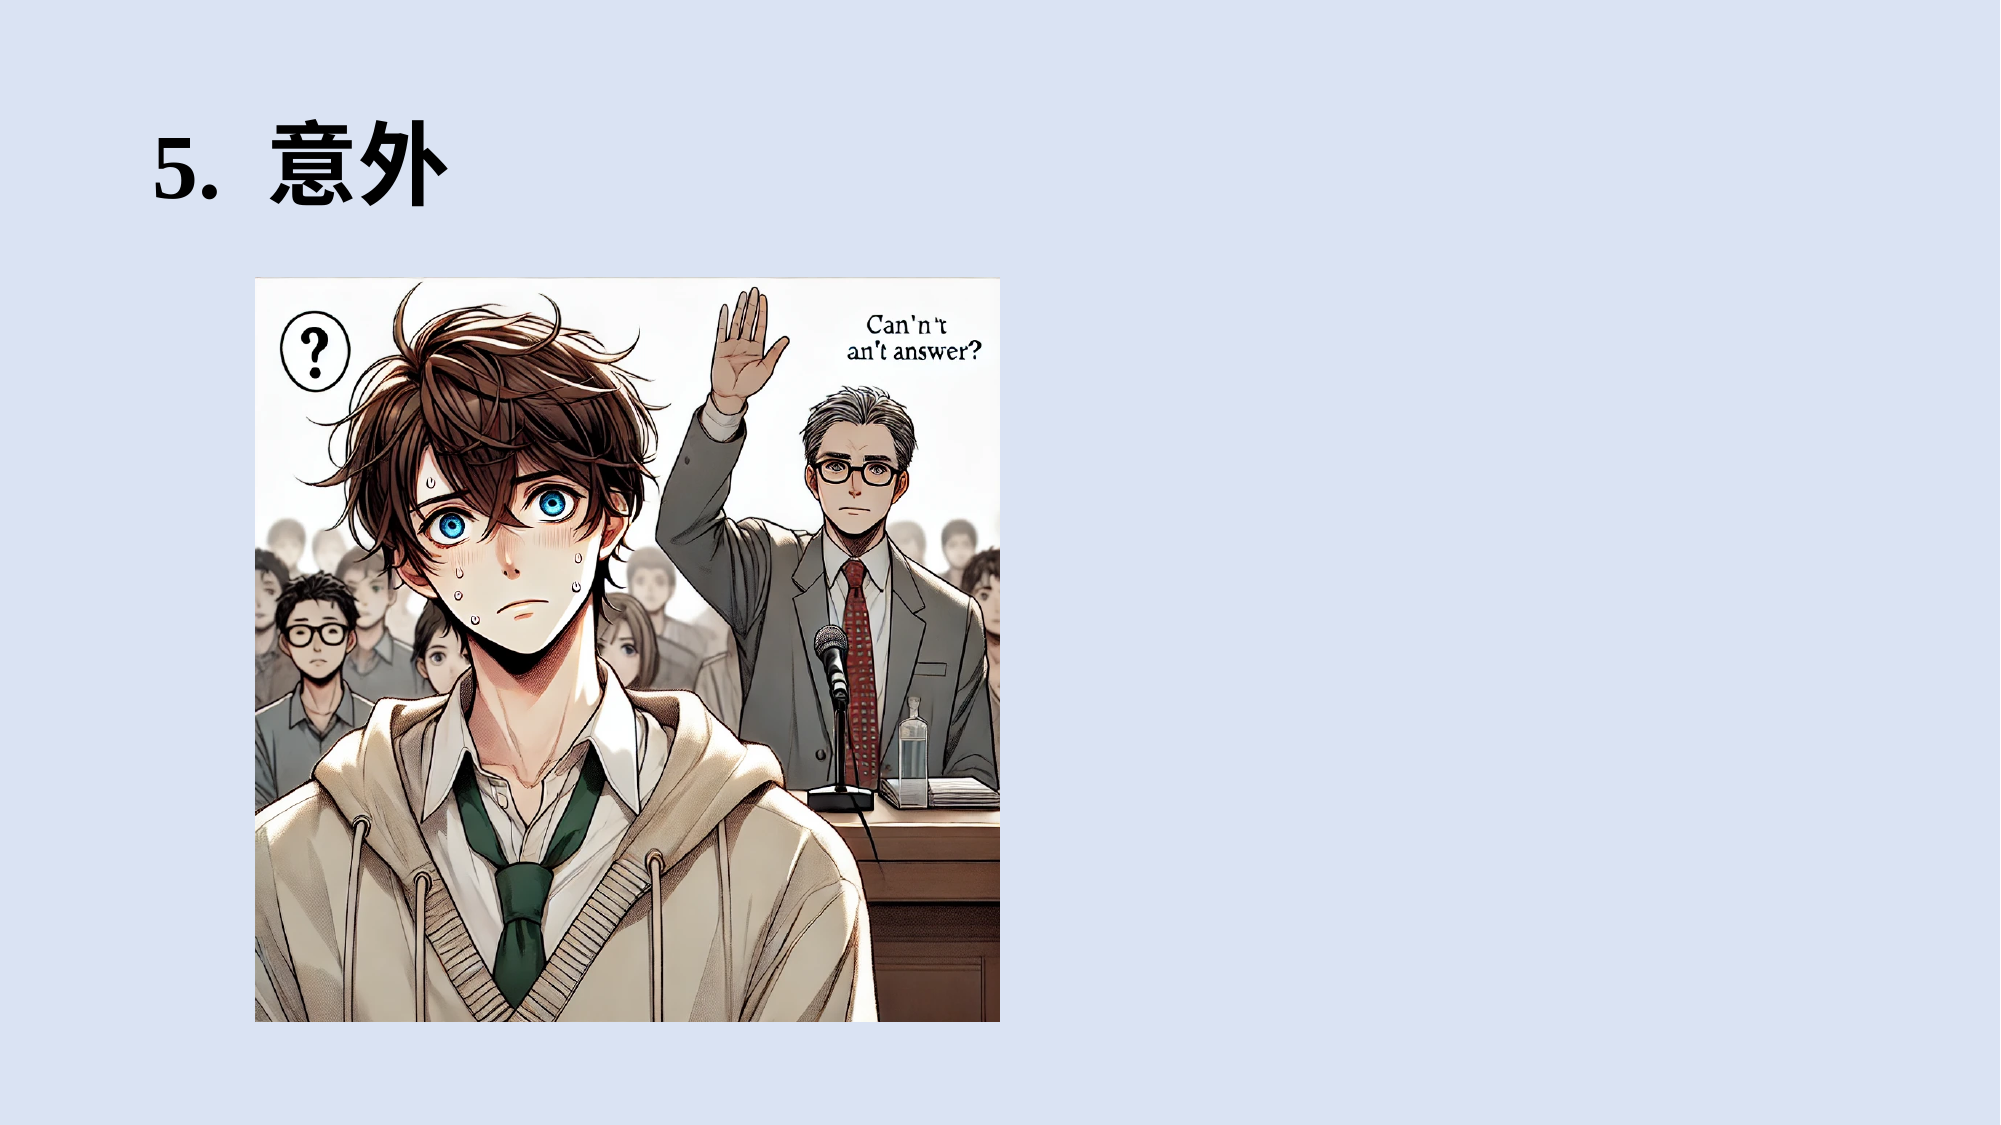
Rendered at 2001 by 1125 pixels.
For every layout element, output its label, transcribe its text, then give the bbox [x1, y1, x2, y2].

picture [255, 277, 1000, 1022]
title 5. 意外 [137, 59, 1863, 278]
